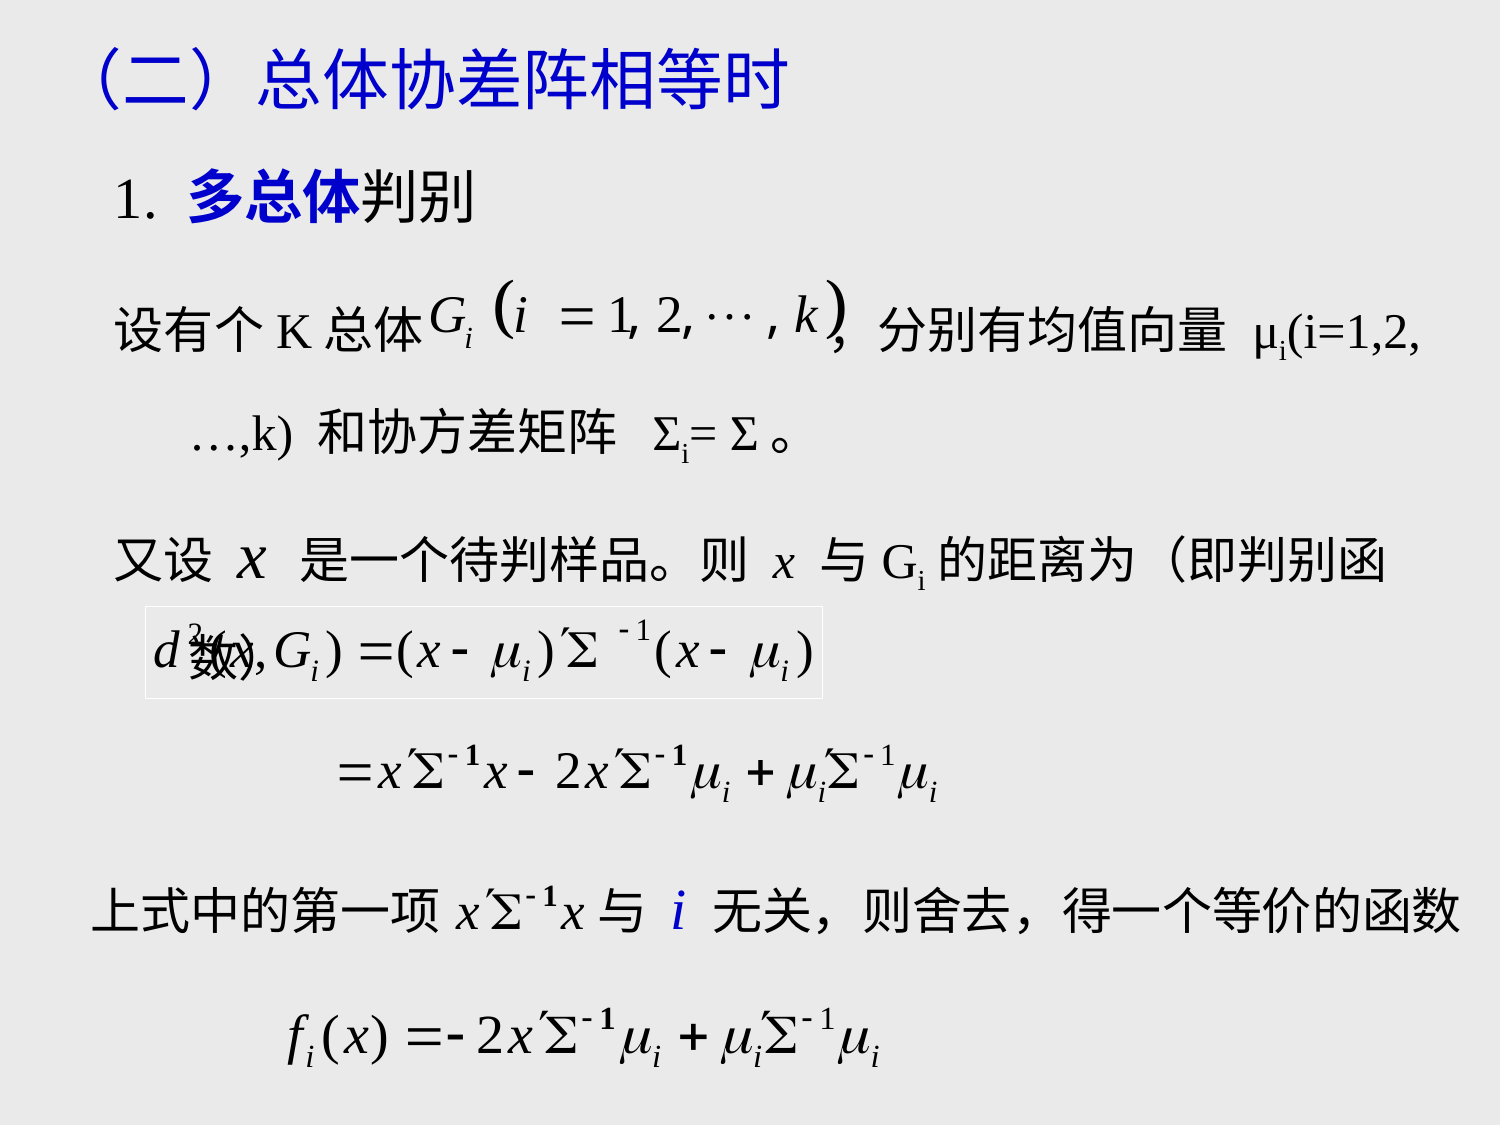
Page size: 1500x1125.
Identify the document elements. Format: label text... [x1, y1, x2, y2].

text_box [98, 256, 1485, 656]
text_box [145, 663, 823, 699]
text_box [326, 731, 947, 816]
text_box （二）总体协差阵相等时 [41, 30, 1229, 126]
text_box 1. 多总体判别 [99, 153, 1290, 255]
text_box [0, 863, 1485, 1011]
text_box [267, 1019, 890, 1082]
